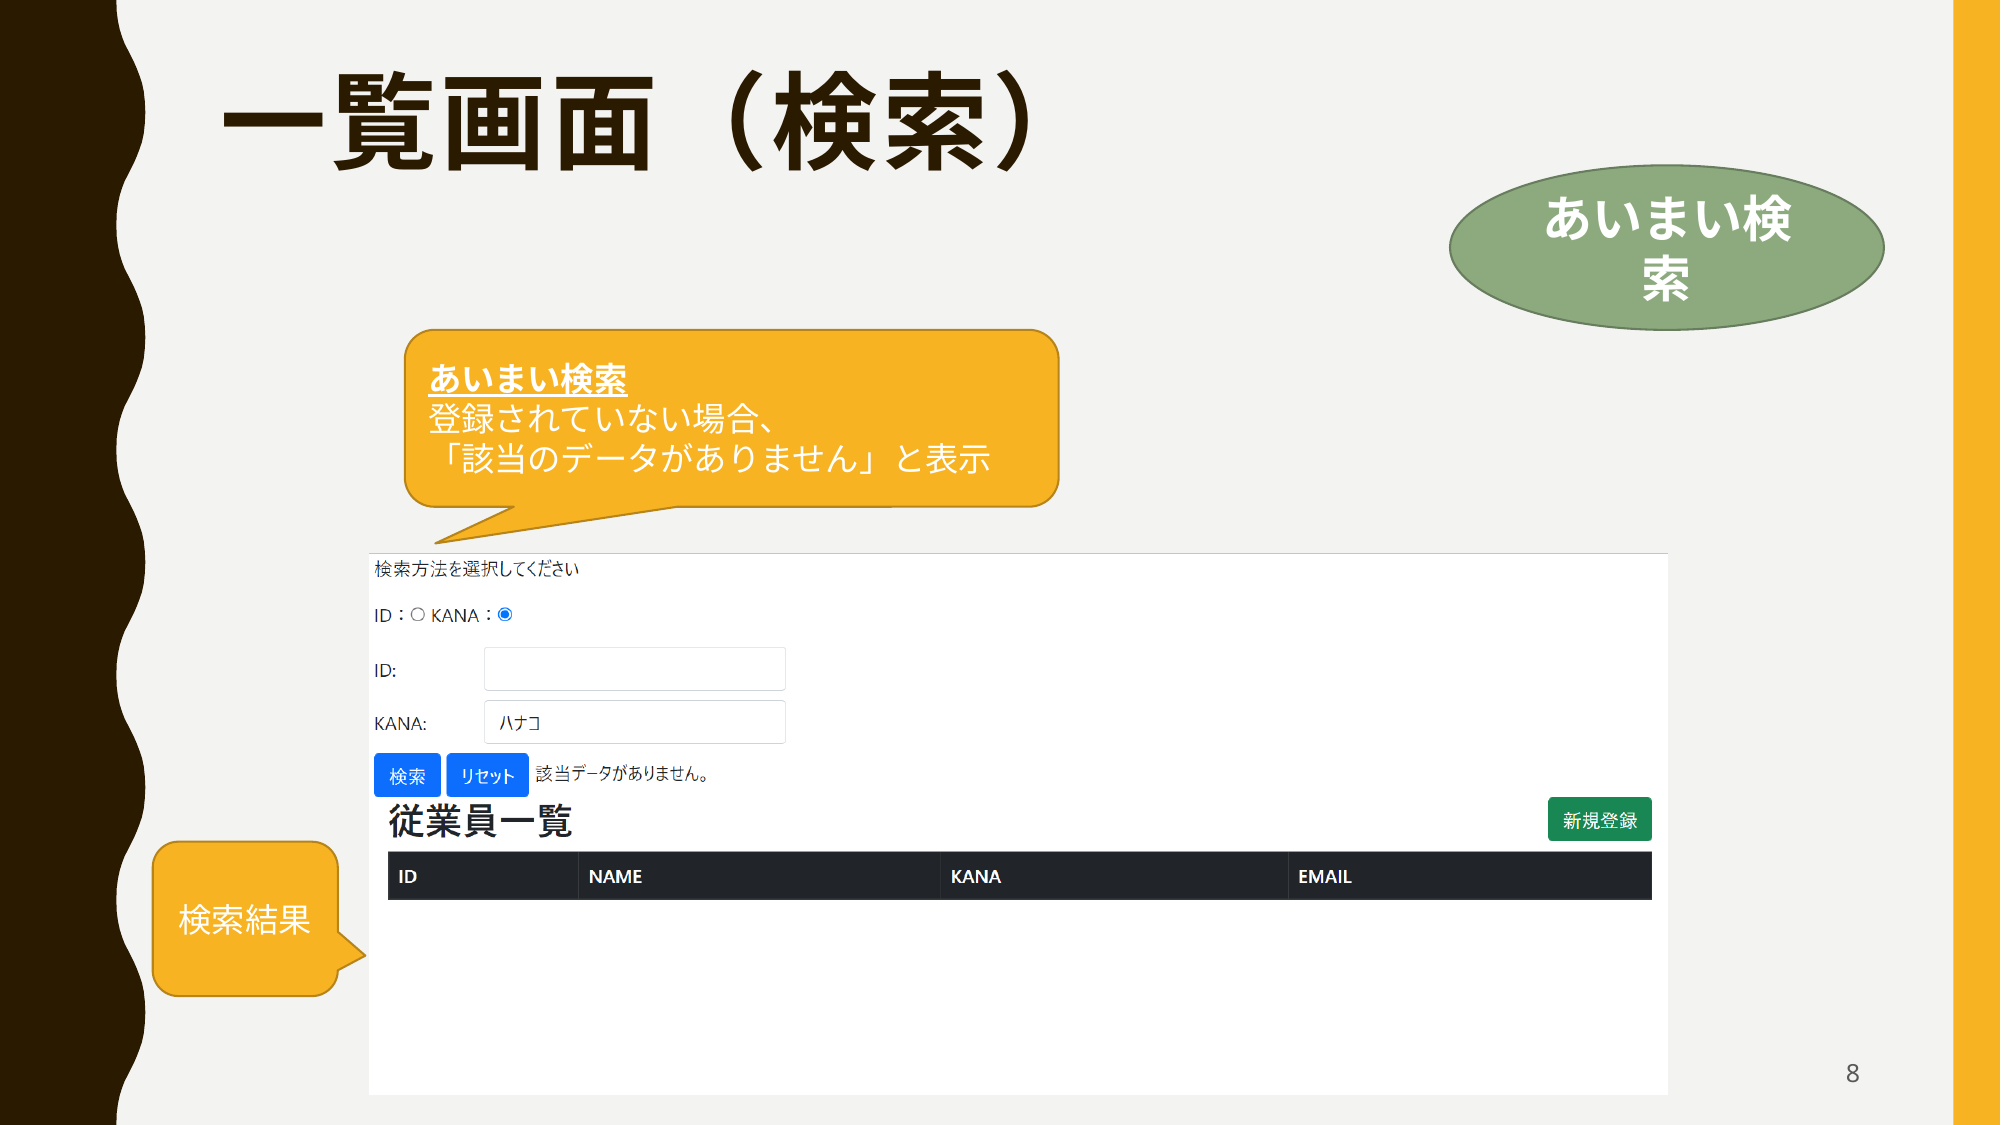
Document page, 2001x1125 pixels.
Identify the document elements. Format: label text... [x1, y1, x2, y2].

slide_number 8 [1412, 1045, 1875, 1103]
text_box あいまい検索 登録されていない場合、 「該当のデータがありません」と表示 [403, 328, 1060, 545]
picture [369, 553, 1668, 1095]
text_box あいまい検索 [1448, 164, 1886, 331]
title 一覧画面（検索） [205, 62, 1875, 308]
text_box 検索結果 [151, 840, 367, 998]
